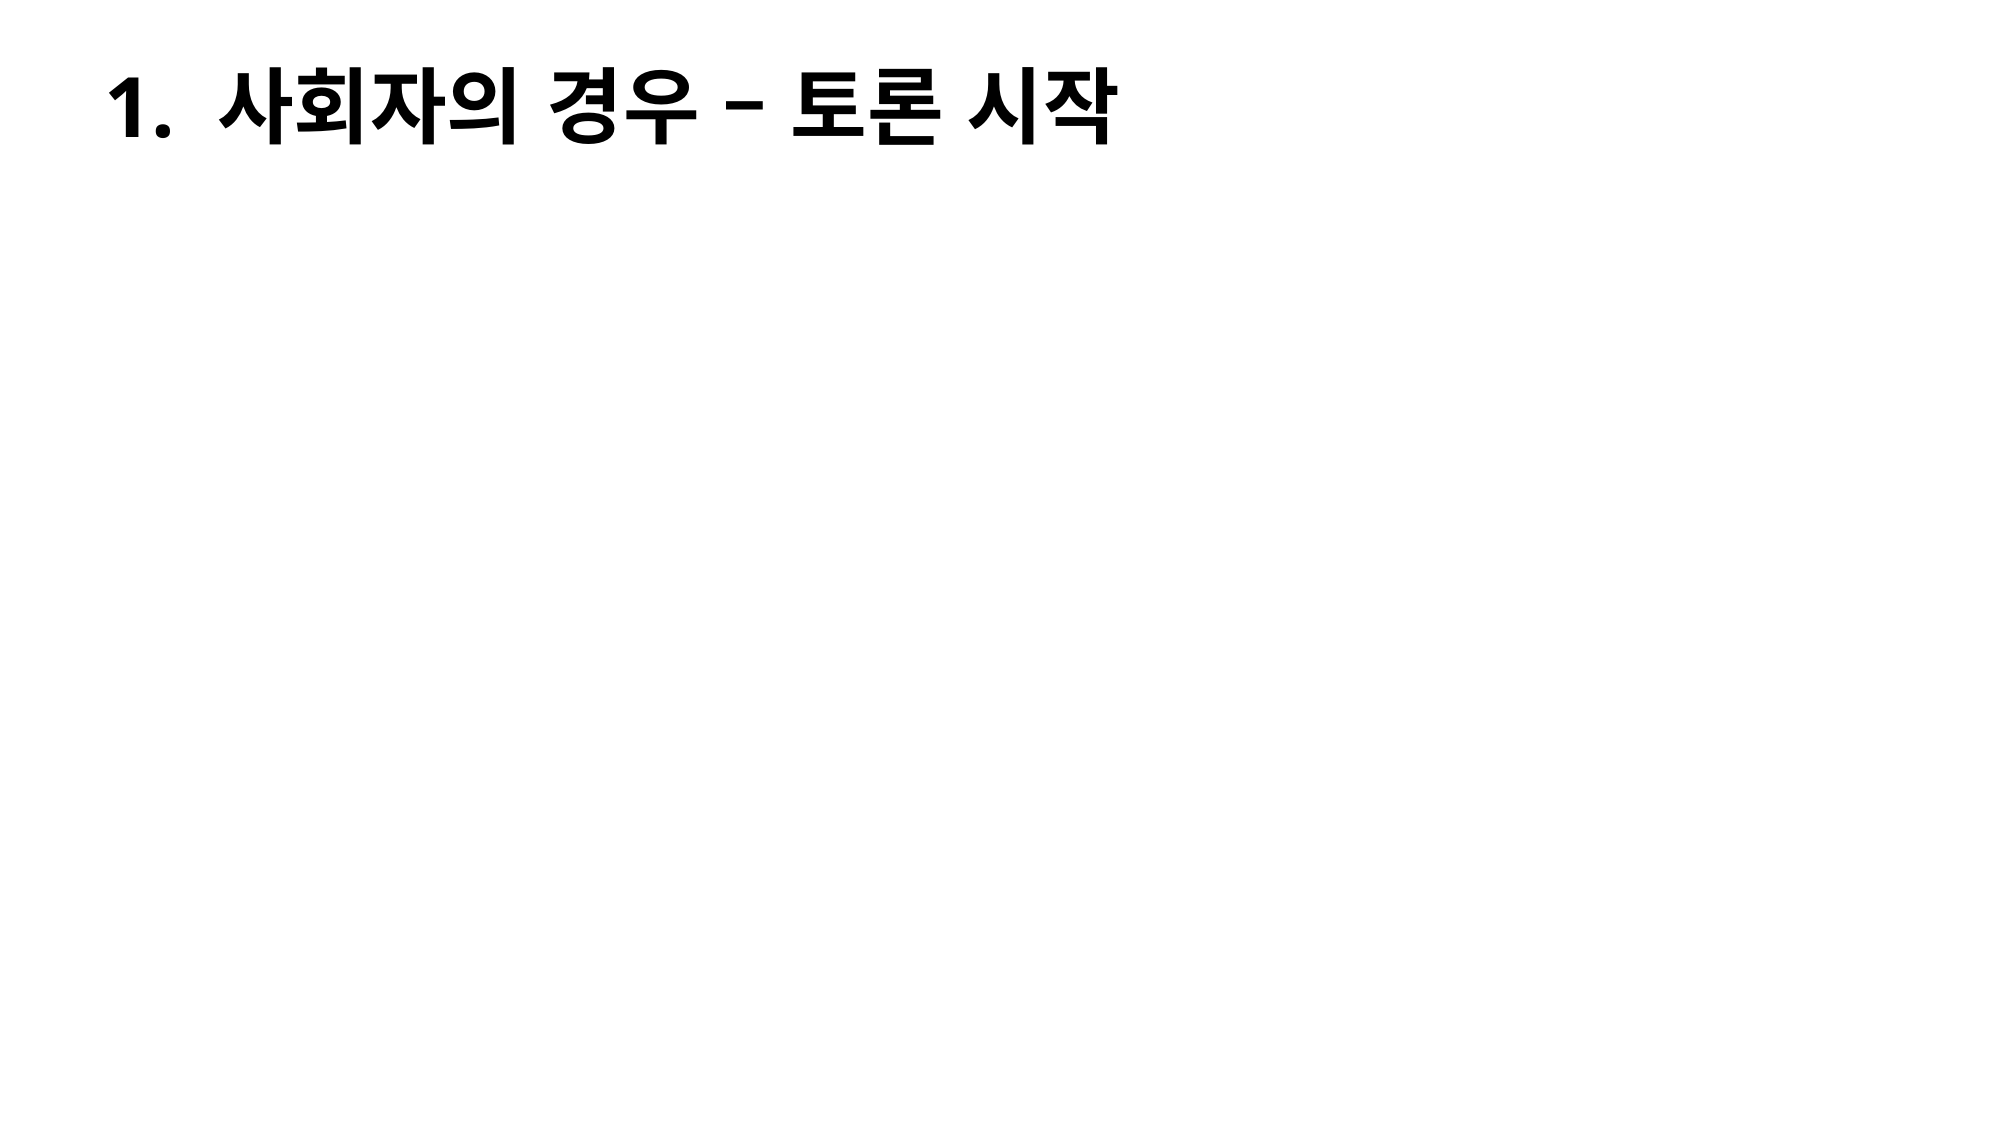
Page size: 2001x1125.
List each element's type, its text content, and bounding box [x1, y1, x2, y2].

text_box 1. 사회자의 경우 – 토론 시작 [89, 47, 1136, 162]
